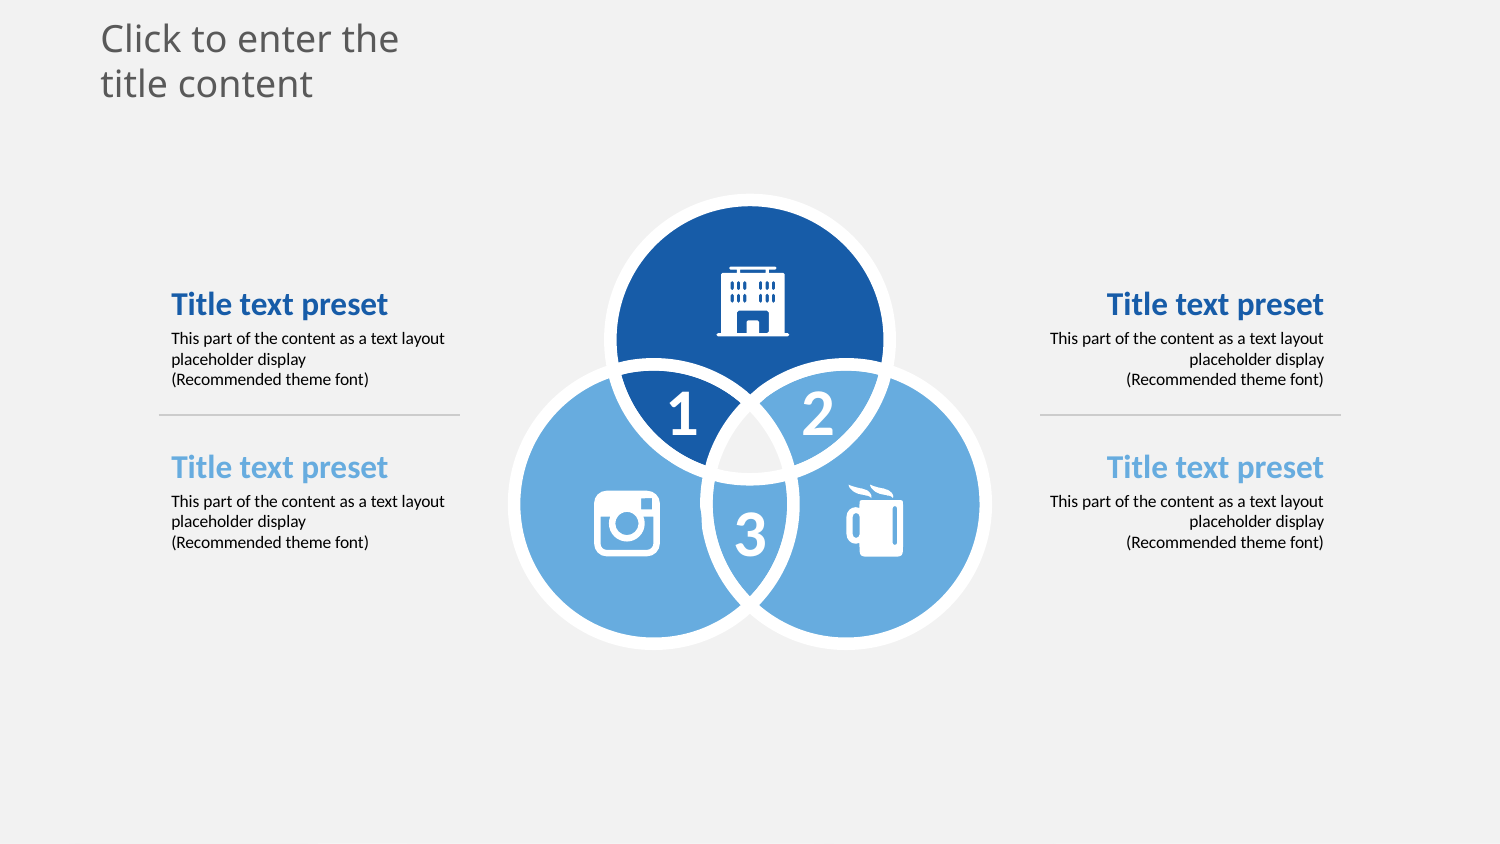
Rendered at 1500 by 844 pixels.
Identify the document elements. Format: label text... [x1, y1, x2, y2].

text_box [158, 289, 1342, 554]
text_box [513, 199, 987, 288]
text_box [513, 562, 987, 644]
text_box Click to enter the title content [100, 28, 450, 91]
